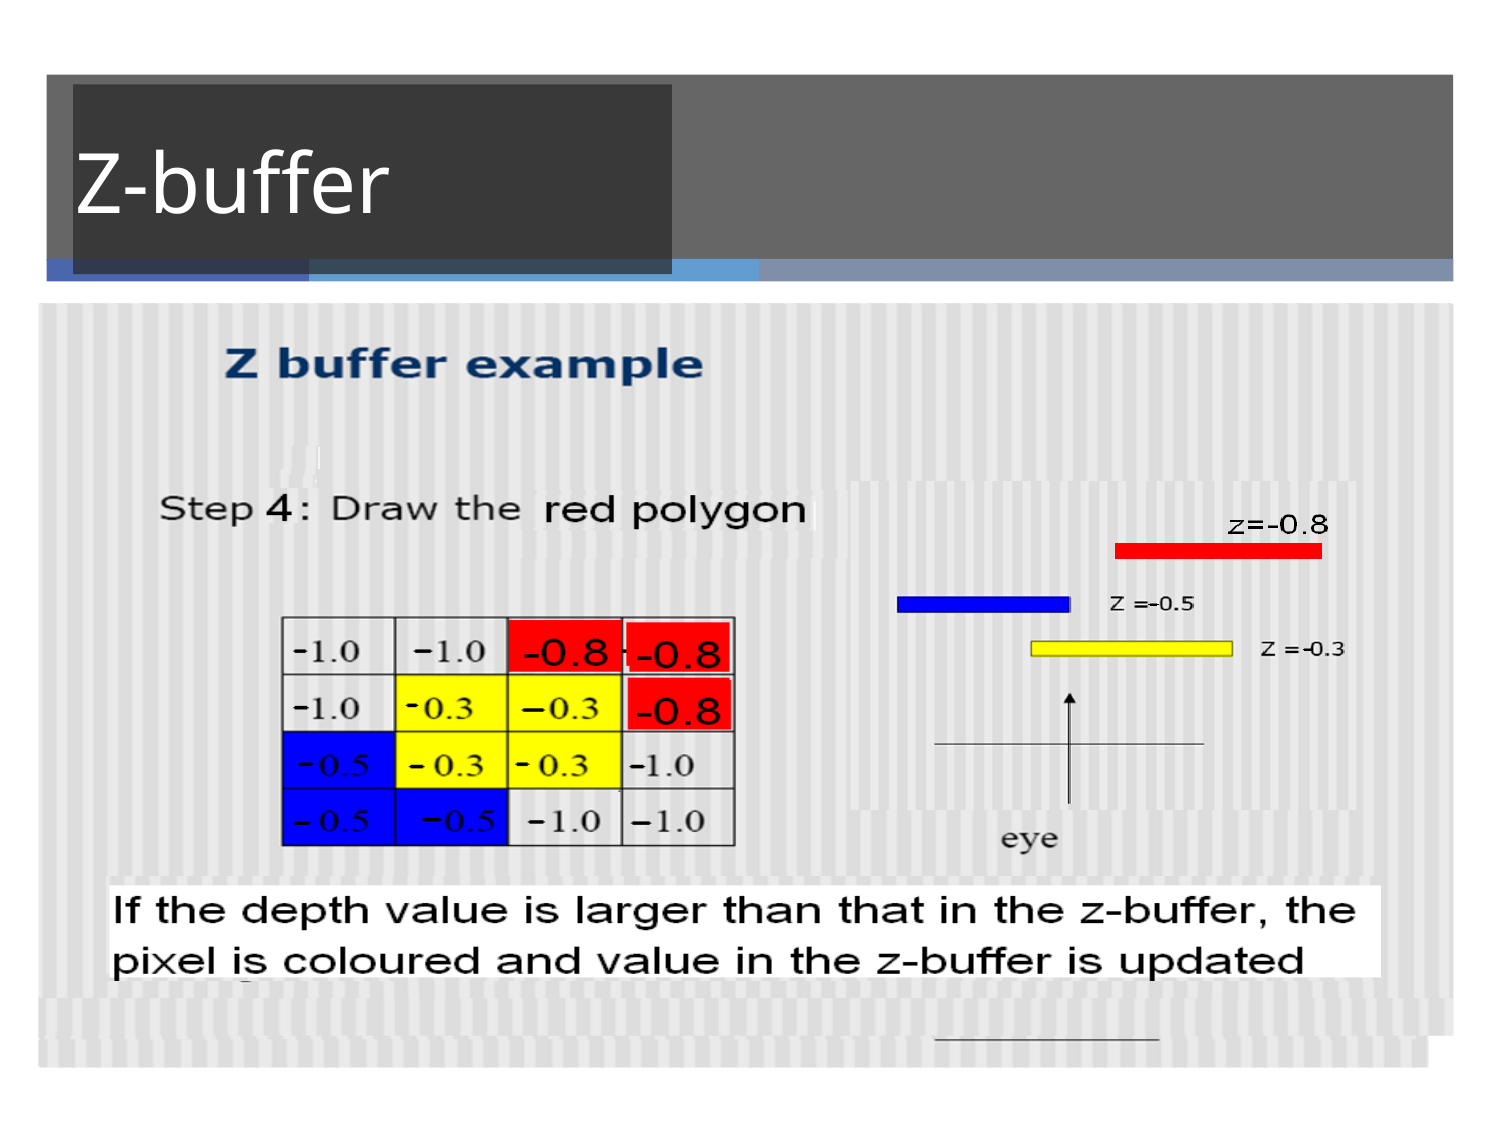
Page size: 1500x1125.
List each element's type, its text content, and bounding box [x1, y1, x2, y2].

title Z-buffer [73, 84, 672, 275]
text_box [36, 301, 1462, 1071]
